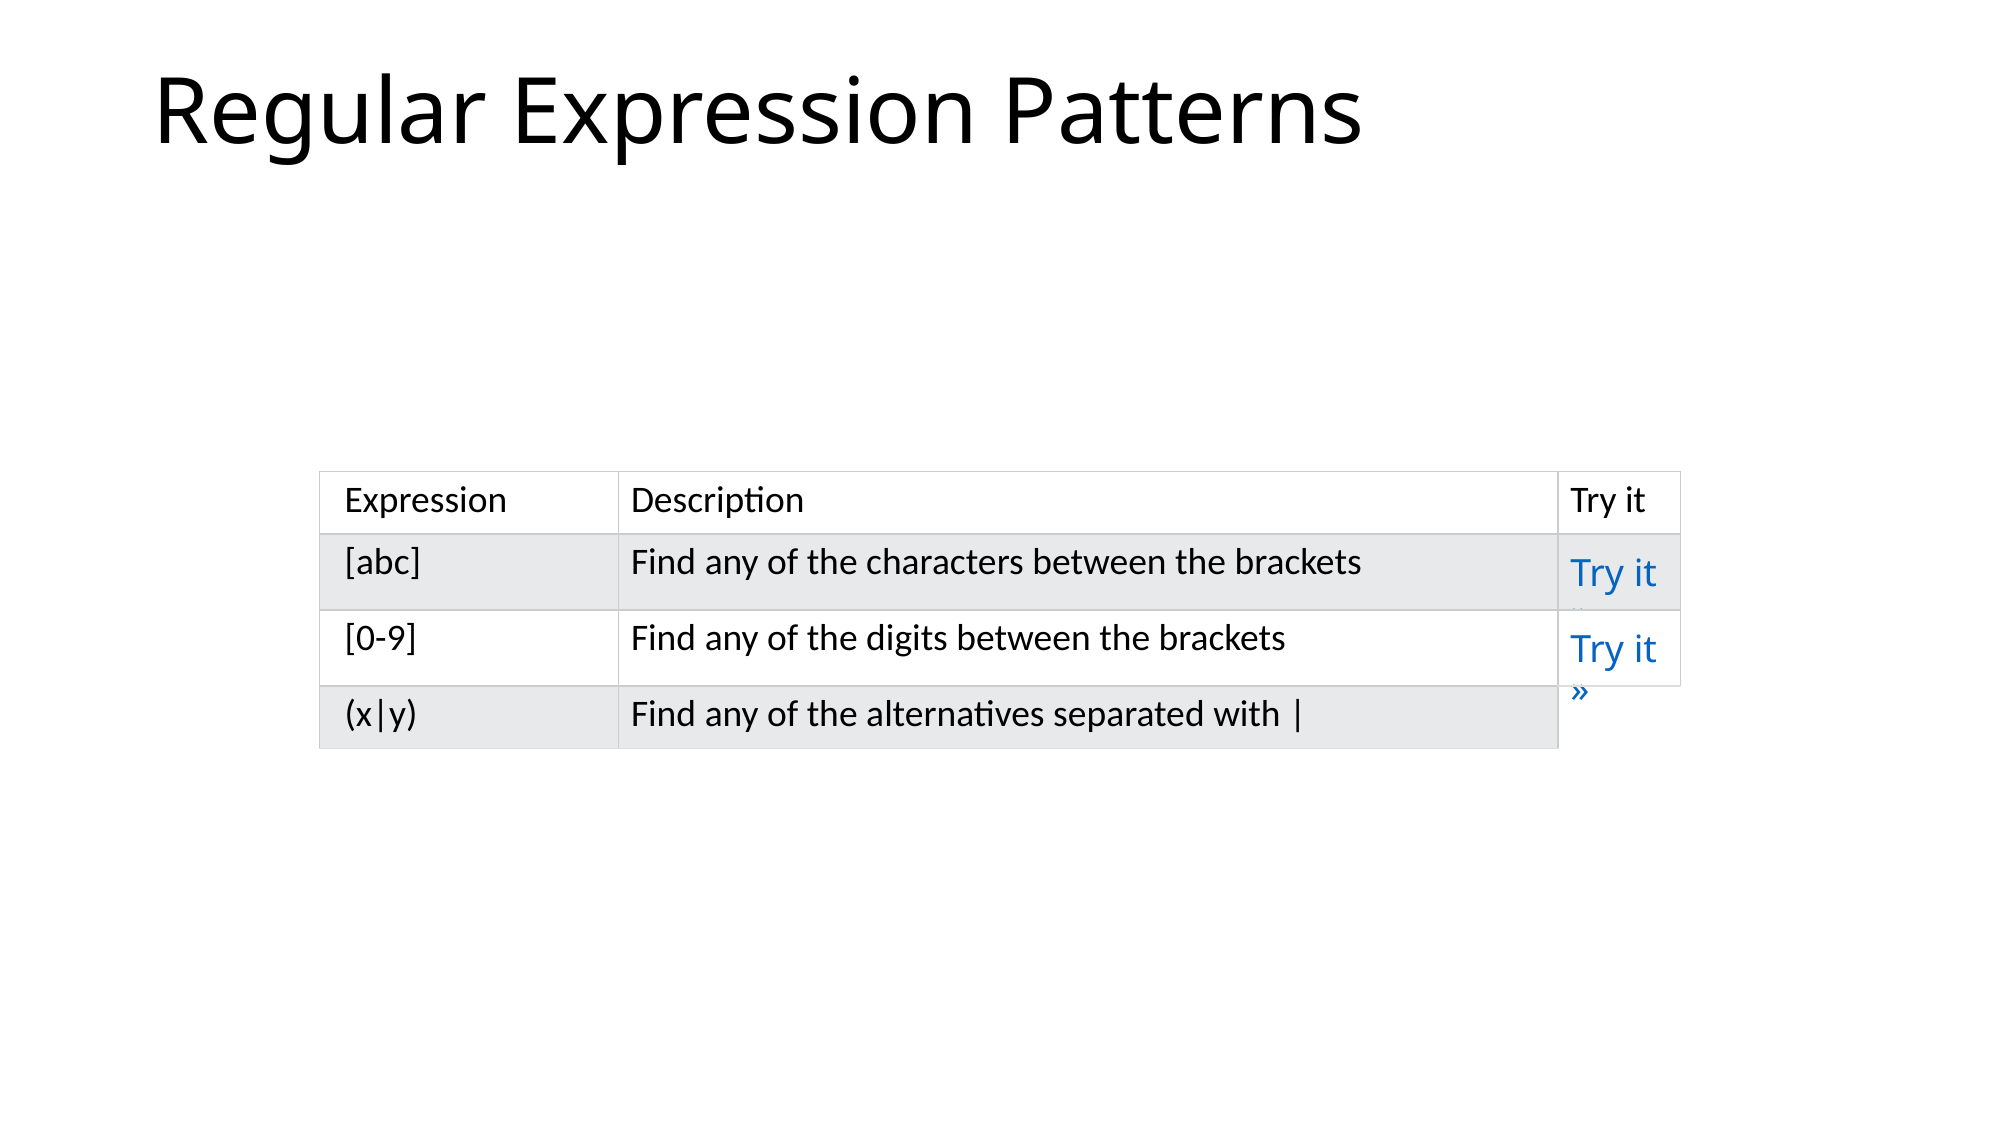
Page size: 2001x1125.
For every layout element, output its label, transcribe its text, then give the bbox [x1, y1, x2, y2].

title Regular Expression Patterns [137, 59, 1863, 278]
table_cell (x|y) [320, 687, 618, 748]
table_cell Find any of the characters between the brackets [619, 535, 1557, 609]
table_cell [0-9] [320, 611, 618, 685]
table_header Description [619, 472, 1557, 533]
table_header Expression [320, 472, 618, 533]
table_cell Find any of the alternatives separated with | [619, 687, 1557, 748]
table_header Try it [1559, 472, 1680, 533]
table_cell [1559, 687, 1680, 749]
table_cell Try it » [1559, 535, 1680, 609]
table_cell [abc] [320, 535, 618, 609]
table_cell Try it » [1559, 611, 1680, 685]
table_cell Find any of the digits between the brackets [619, 611, 1557, 685]
